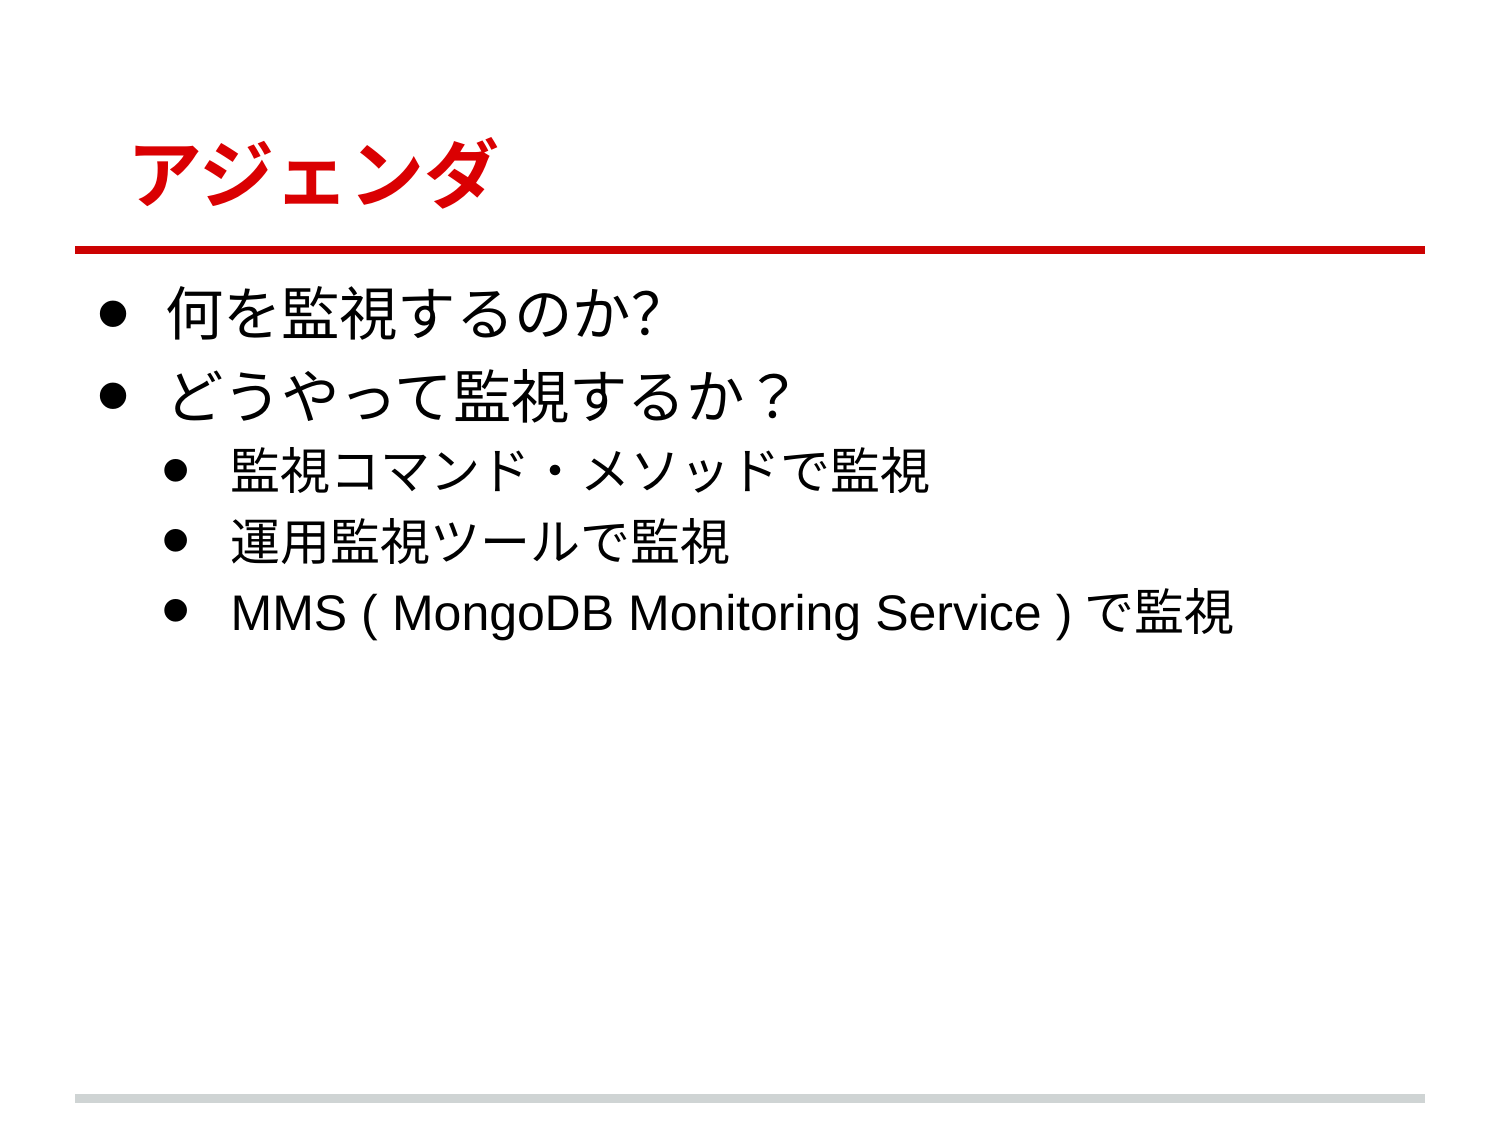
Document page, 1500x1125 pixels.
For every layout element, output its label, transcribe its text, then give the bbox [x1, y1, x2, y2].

title アジェンダ [75, 45, 1425, 233]
list 何を監視するのか？ どうやって監視するか？ 監視コマンド・メソッドで監視 運用監視ツールで監視 MMS ( MongoDB Monitoring Service )で監視 [75, 262, 1425, 1078]
